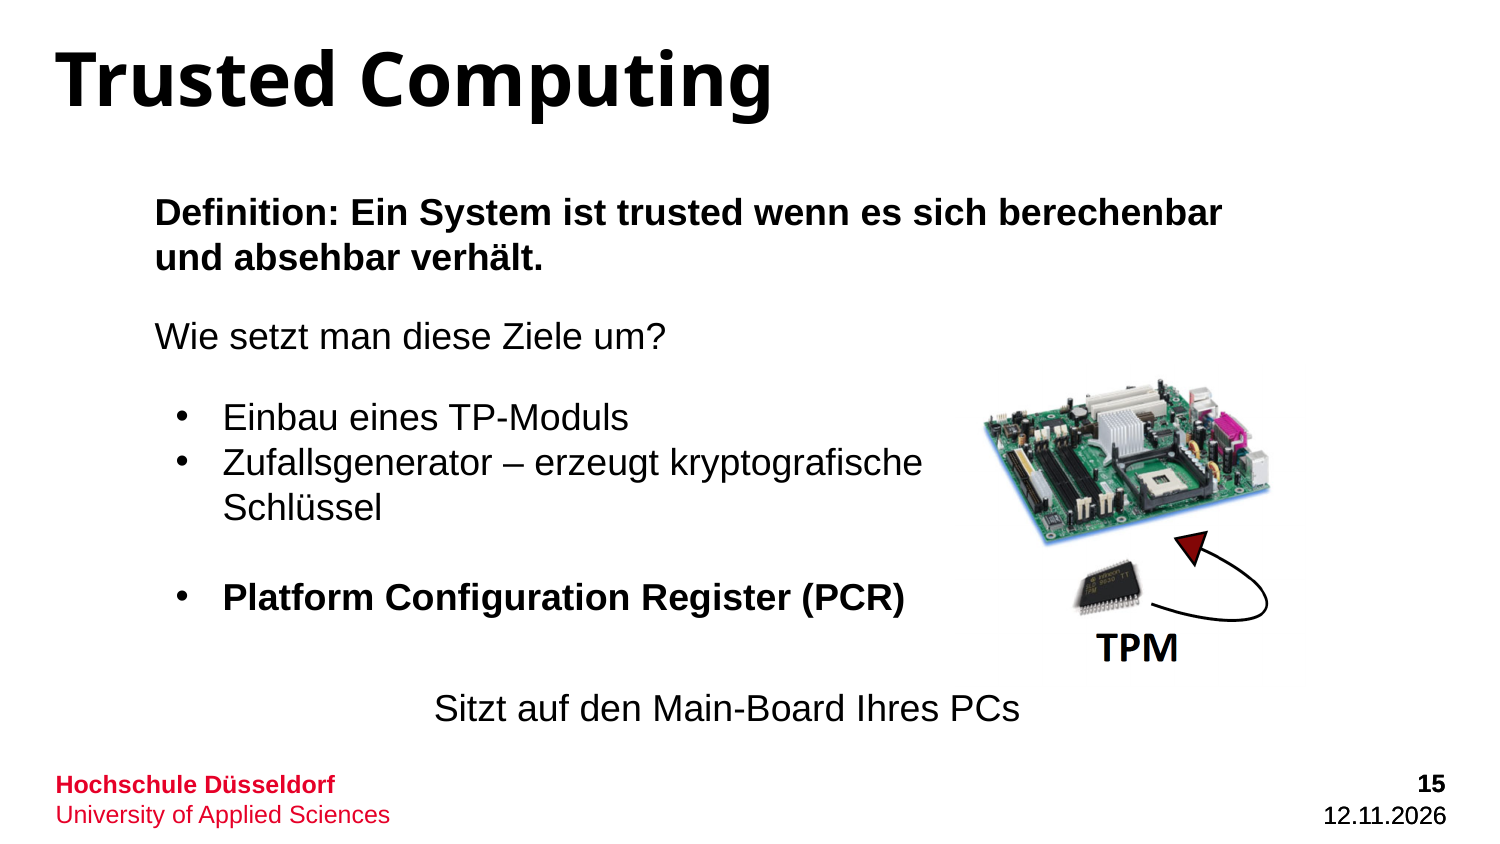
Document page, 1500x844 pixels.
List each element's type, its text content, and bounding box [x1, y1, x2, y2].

title Trusted Computing [39, 24, 1461, 160]
text_box 15 [1283, 759, 1461, 815]
text_box Definition: Ein System ist trusted wenn es sich berechenbar und absehbar verhält. [139, 180, 1241, 285]
text_box 04.10.22 [1305, 785, 1463, 844]
picture [955, 364, 1306, 687]
text_box Einbau eines TP-Moduls Zufallsgenerator – erzeugt kryptografische Schlüssel Platform Configuration Register (PCR) [160, 385, 943, 716]
text_box Sitzt auf den Main-Board Ihres PCs [418, 676, 1106, 737]
text_box Wie setzt man diese Ziele um? [139, 304, 699, 365]
